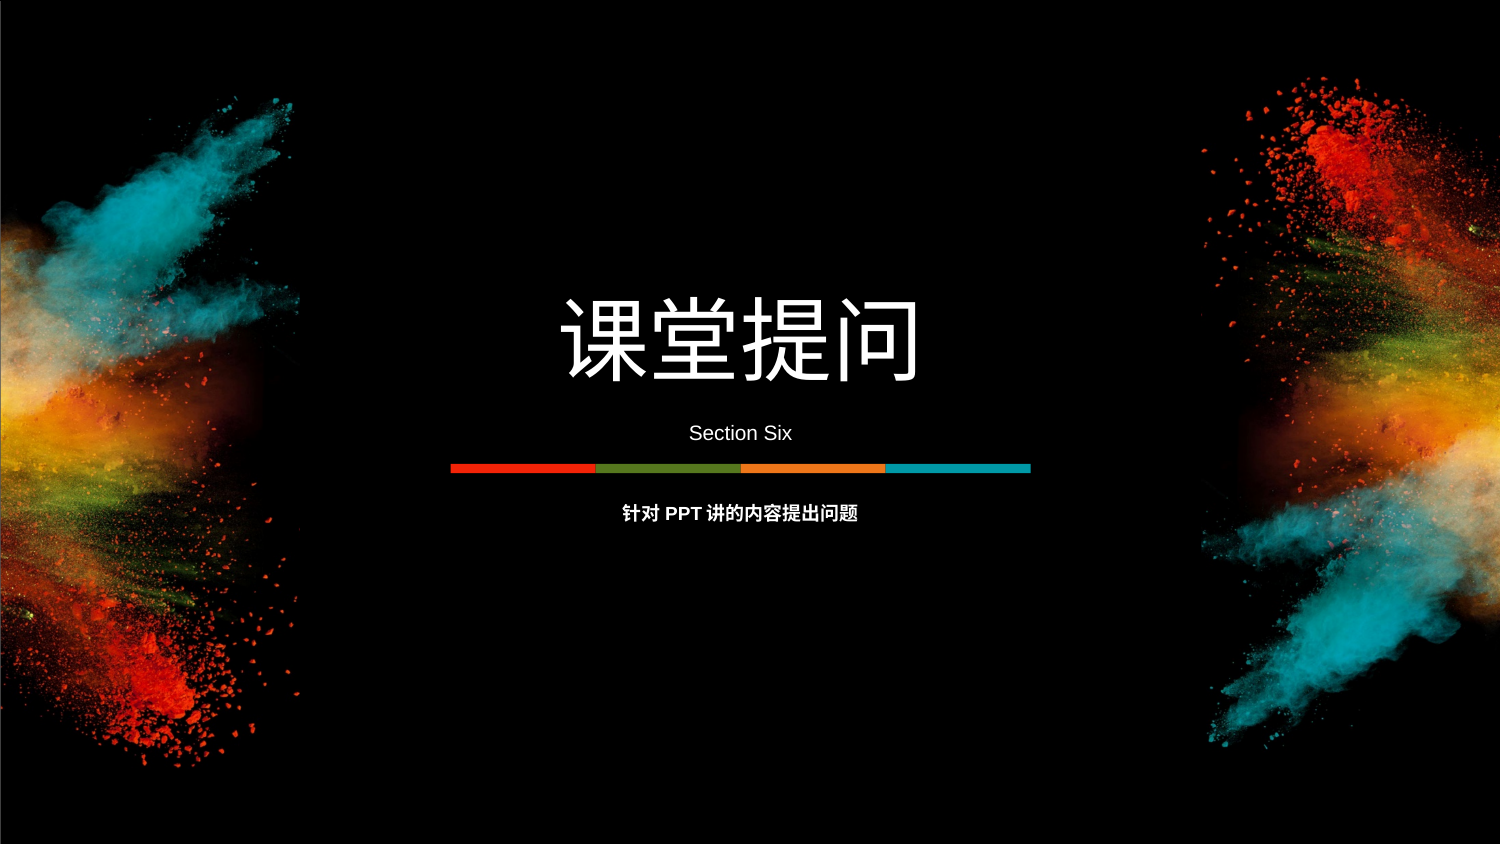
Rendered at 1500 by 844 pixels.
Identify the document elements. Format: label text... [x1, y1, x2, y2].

text_box 课堂提问 [572, 275, 928, 401]
text_box Section Six [572, 412, 928, 452]
text_box 针对PPT讲的内容提出问题 [572, 494, 928, 532]
picture [928, 1, 1500, 844]
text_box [450, 463, 1031, 474]
picture [0, 2, 572, 844]
